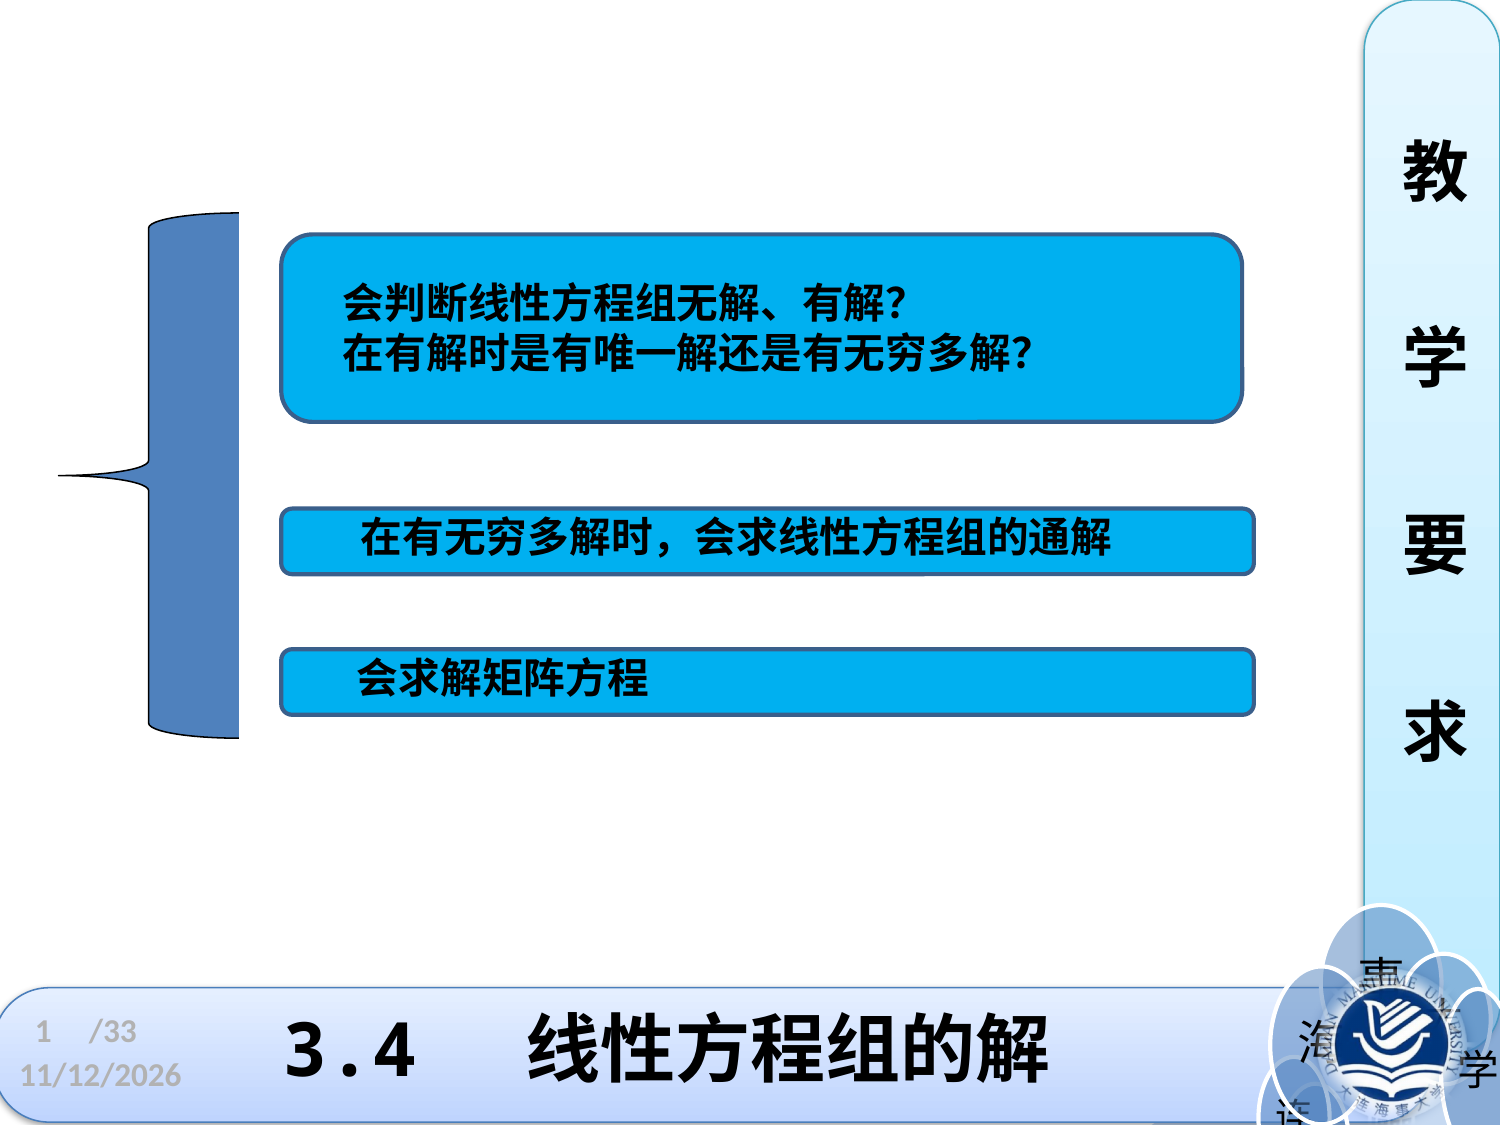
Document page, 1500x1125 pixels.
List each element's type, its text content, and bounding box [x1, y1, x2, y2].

text_box 在有无穷多解时，会求线性方程组的通解 [345, 503, 1137, 569]
picture [1310, 960, 1481, 1114]
text_box [279, 647, 1256, 717]
text_box 会判断线性方程组无解、有解？ 在有解时是有唯一解还是有无穷多解？ [328, 269, 1162, 385]
footer /33 [67, 999, 173, 1060]
slide_number 1 [0, 999, 67, 1060]
title 3.4 线性方程组的解 [173, 999, 1305, 1094]
subtitle 教 学 要 求 [1387, 28, 1471, 917]
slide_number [4, 1042, 355, 1103]
text_box [279, 232, 1245, 424]
text_box [58, 212, 239, 739]
text_box [279, 506, 1256, 577]
text_box 会求解矩阵方程 [342, 644, 665, 710]
